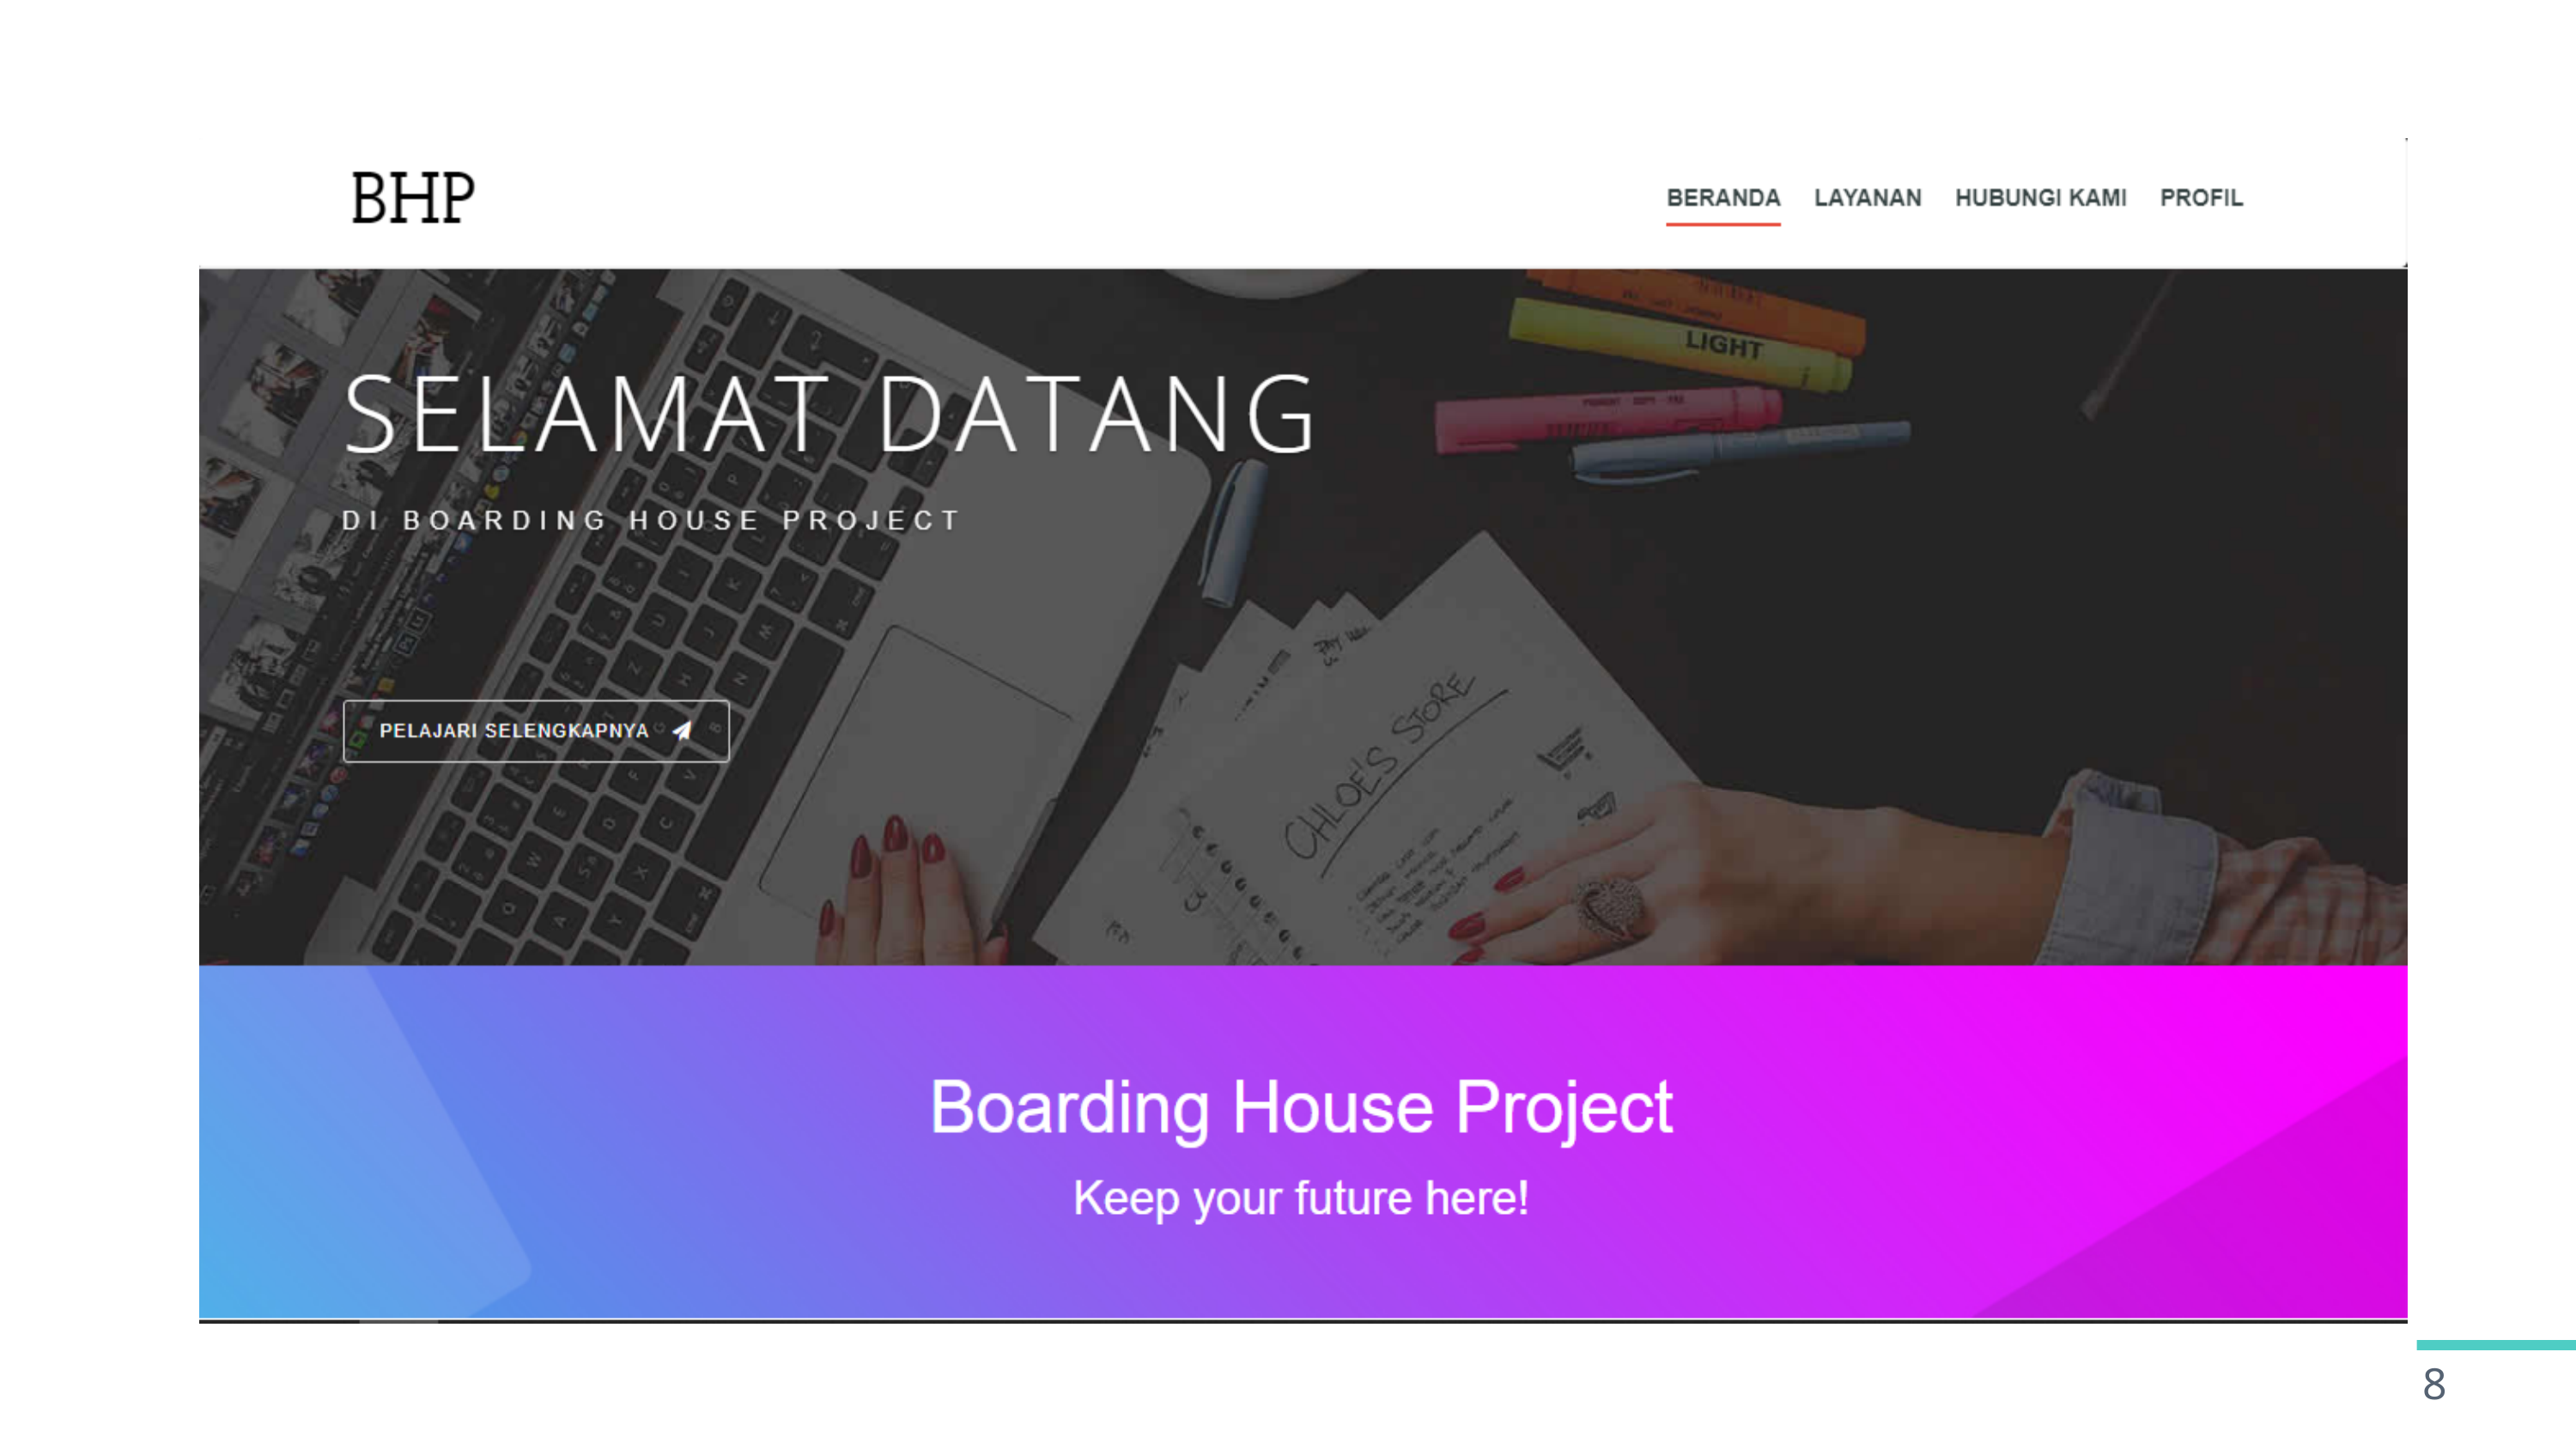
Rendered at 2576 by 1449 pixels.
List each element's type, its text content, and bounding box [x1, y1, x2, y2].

picture [199, 138, 2408, 1324]
slide_number 8 [2409, 1351, 2576, 1421]
